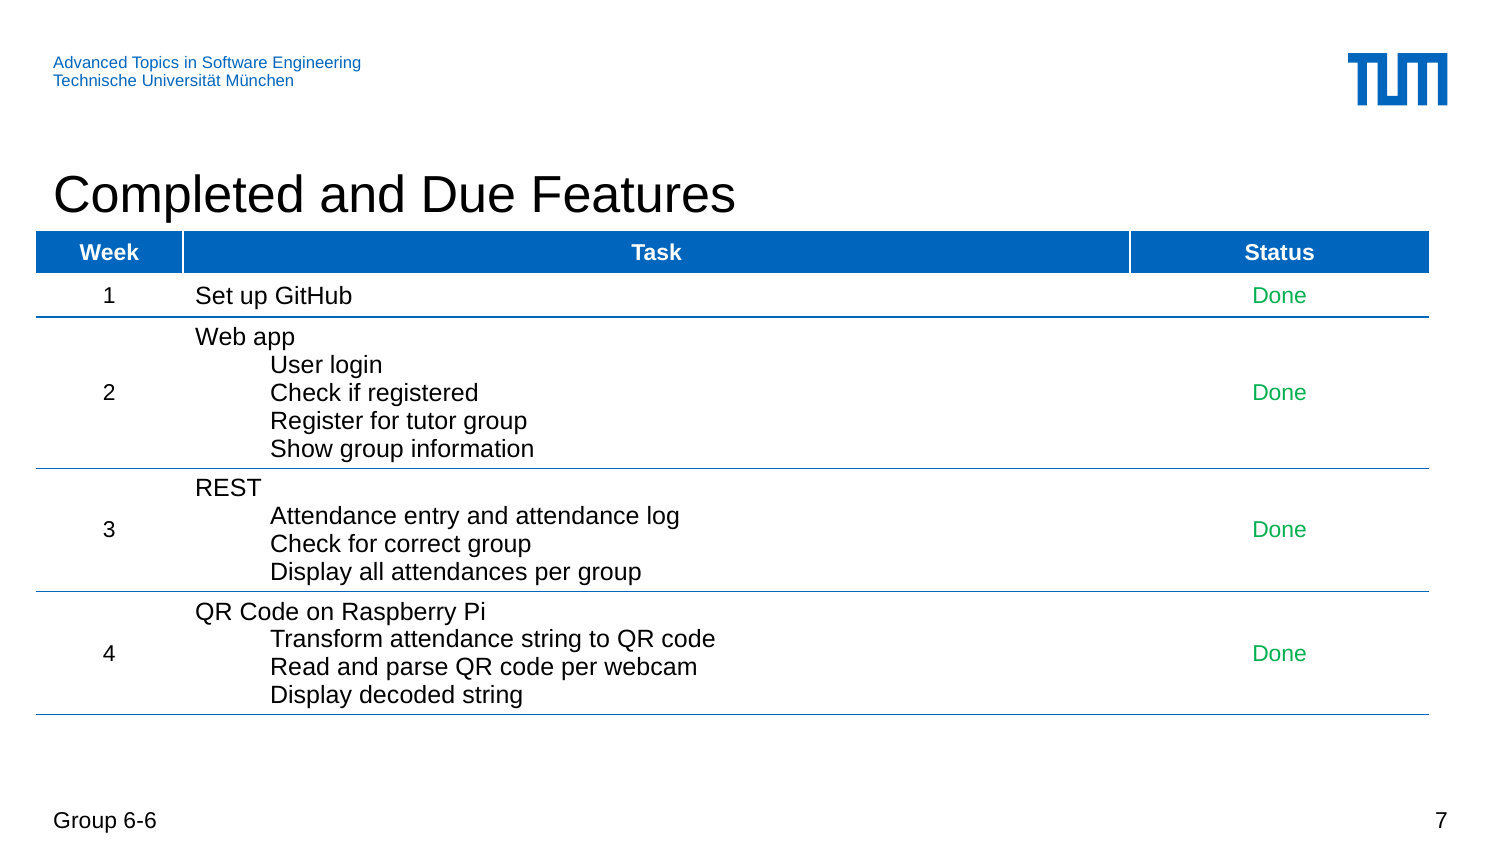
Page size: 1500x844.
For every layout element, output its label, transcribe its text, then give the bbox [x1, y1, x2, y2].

table_cell Done [1131, 469, 1429, 591]
table_cell QR Code on Raspberry Pi Transform attendance string to QR code Read and parse QR code per webcam Display decoded string [184, 592, 1129, 714]
table_cell Done [1131, 592, 1429, 714]
table_header Week [36, 231, 182, 273]
table_cell 3 [36, 469, 182, 591]
table_cell 1 [36, 275, 182, 316]
table_cell REST Attendance entry and attendance log Check for correct group Display all attendances per group [184, 469, 1129, 591]
footer Group 6-6 [53, 796, 1448, 842]
table_header Task [184, 231, 1129, 273]
table_cell Set up GitHub [184, 275, 1129, 316]
table_cell Web app User login Check if registered Register for tutor group Show group information [184, 318, 1129, 468]
table_cell 2 [36, 318, 182, 468]
title Completed and Due Features [52, 155, 1448, 224]
table_cell 4 [36, 592, 182, 714]
table_cell Done [1131, 318, 1429, 468]
table_header Status [1131, 231, 1429, 273]
table_cell Done [1131, 275, 1429, 316]
